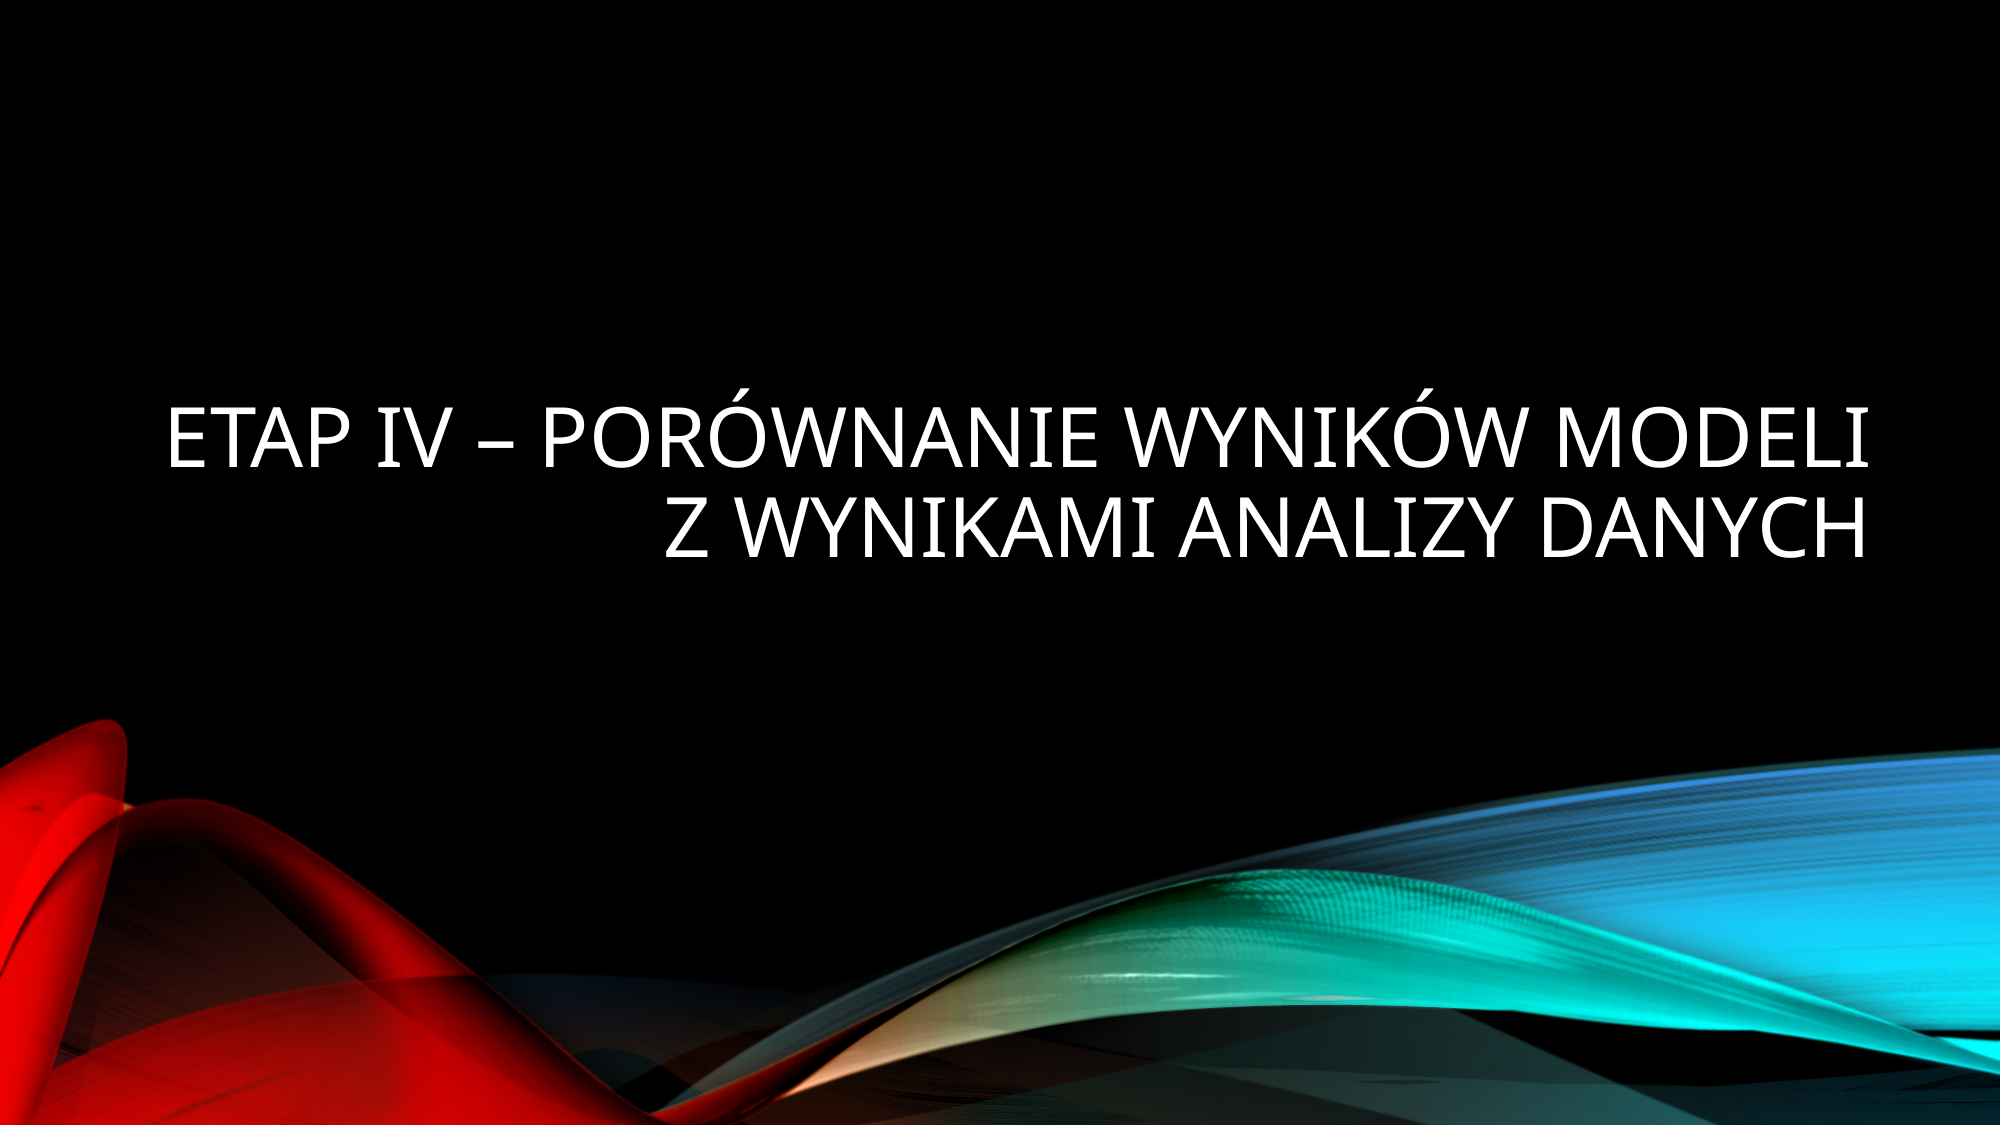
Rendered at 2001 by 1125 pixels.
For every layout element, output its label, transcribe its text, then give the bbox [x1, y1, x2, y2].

picture [0, 717, 2000, 1125]
title ETAP IV – porównanie wyników modeli z wynikami analizy danych [112, 123, 1888, 584]
